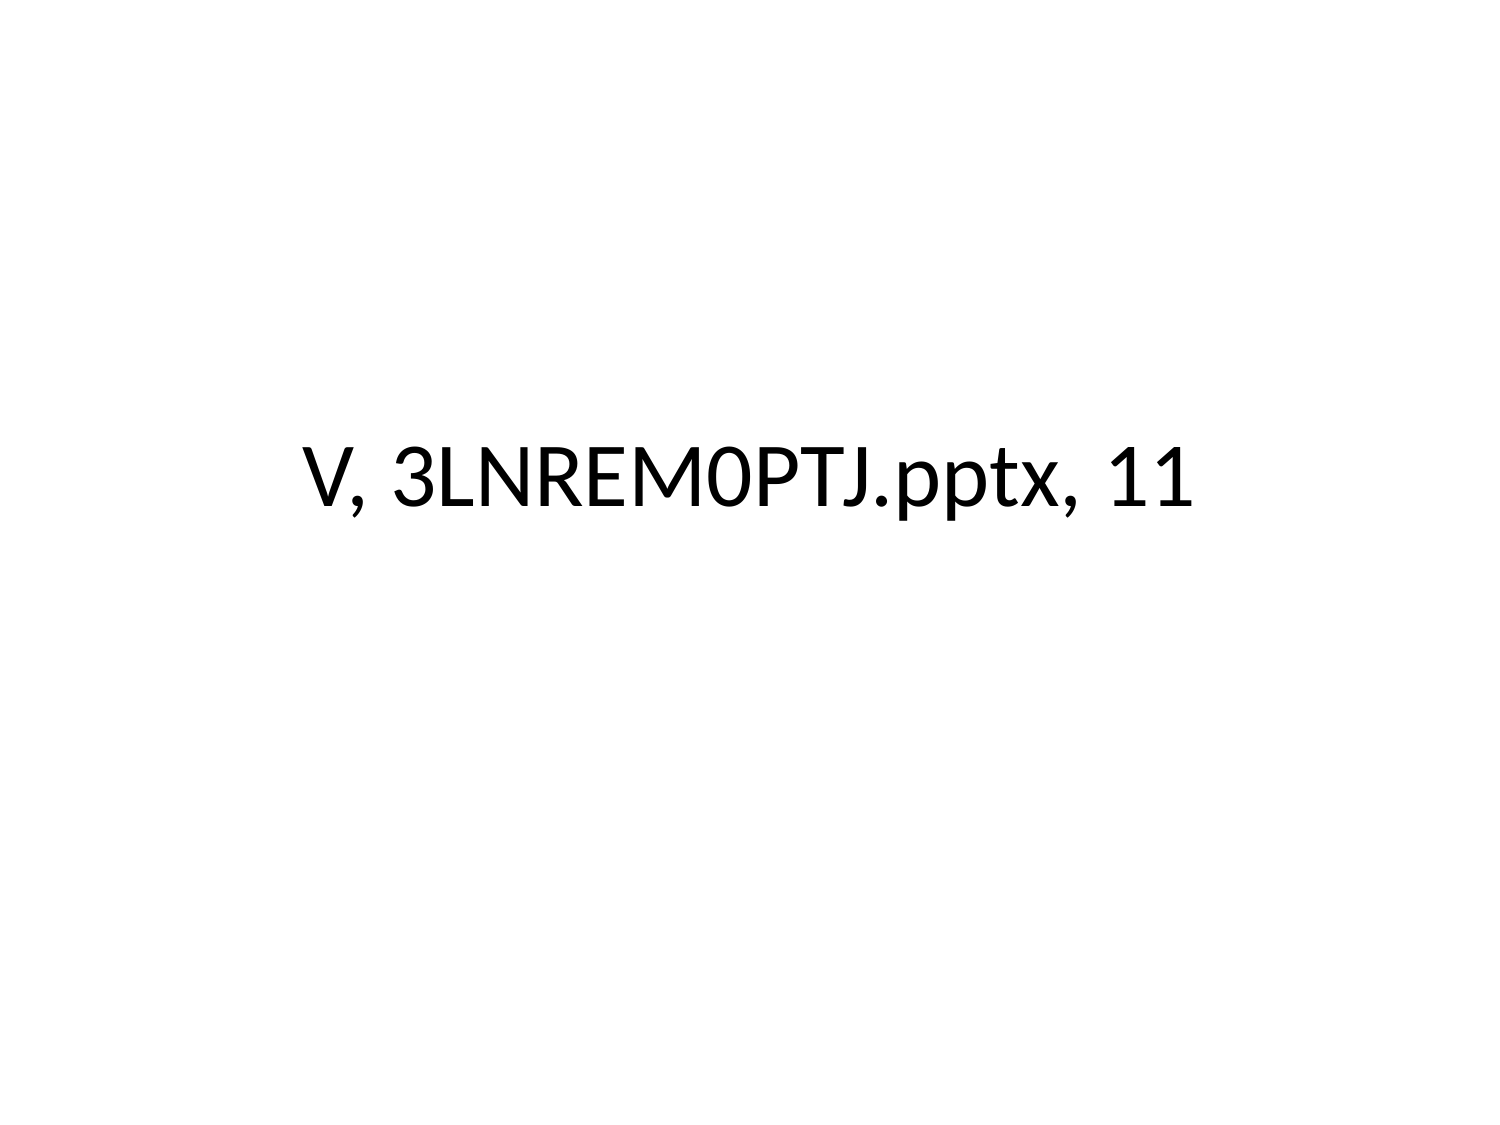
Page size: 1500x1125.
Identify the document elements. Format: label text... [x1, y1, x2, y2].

title V, 3LNREM0PTJ.pptx, 11 [112, 349, 1388, 591]
